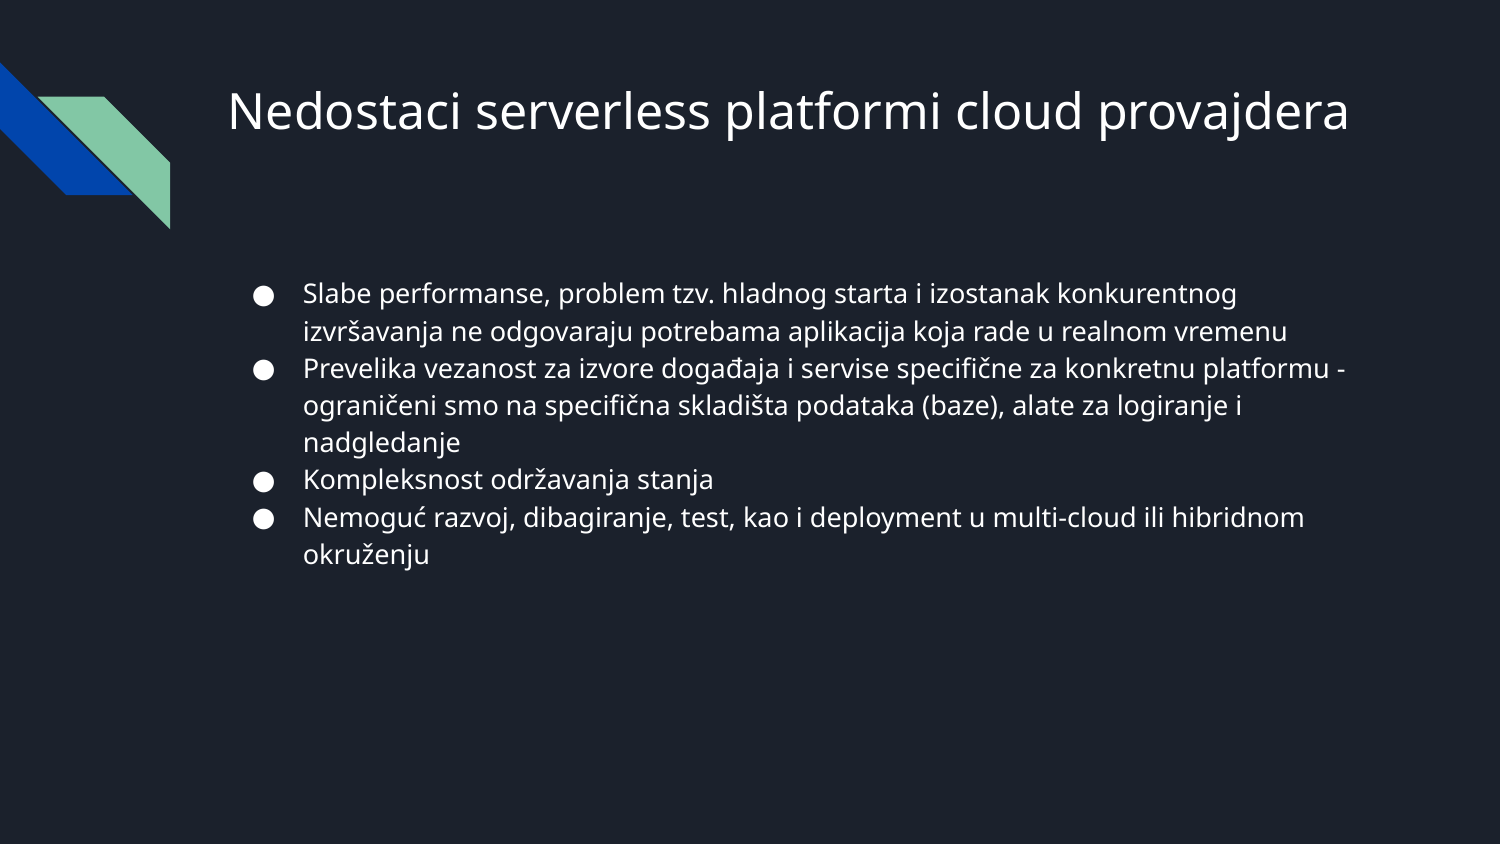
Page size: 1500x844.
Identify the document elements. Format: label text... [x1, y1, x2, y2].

title Nedostaci serverless platformi cloud provajdera [212, 64, 1368, 215]
list Slabe performanse, problem tzv. hladnog starta i izostanak konkurentnog izvršavanja ne odgovaraju potrebama aplikacija koja rade u realnom vremenu Prevelika vezanost za izvore događaja i servise specifične za konkretnu platformu - ograničeni smo na specifična skladišta podataka (baze), alate za logiranje i nadgledanje Kompleksnost održavanja stanja Nemoguć razvoj, dibagiranje, test, kao i deployment u multi-cloud ili hibridnom okruženju [212, 257, 1368, 735]
